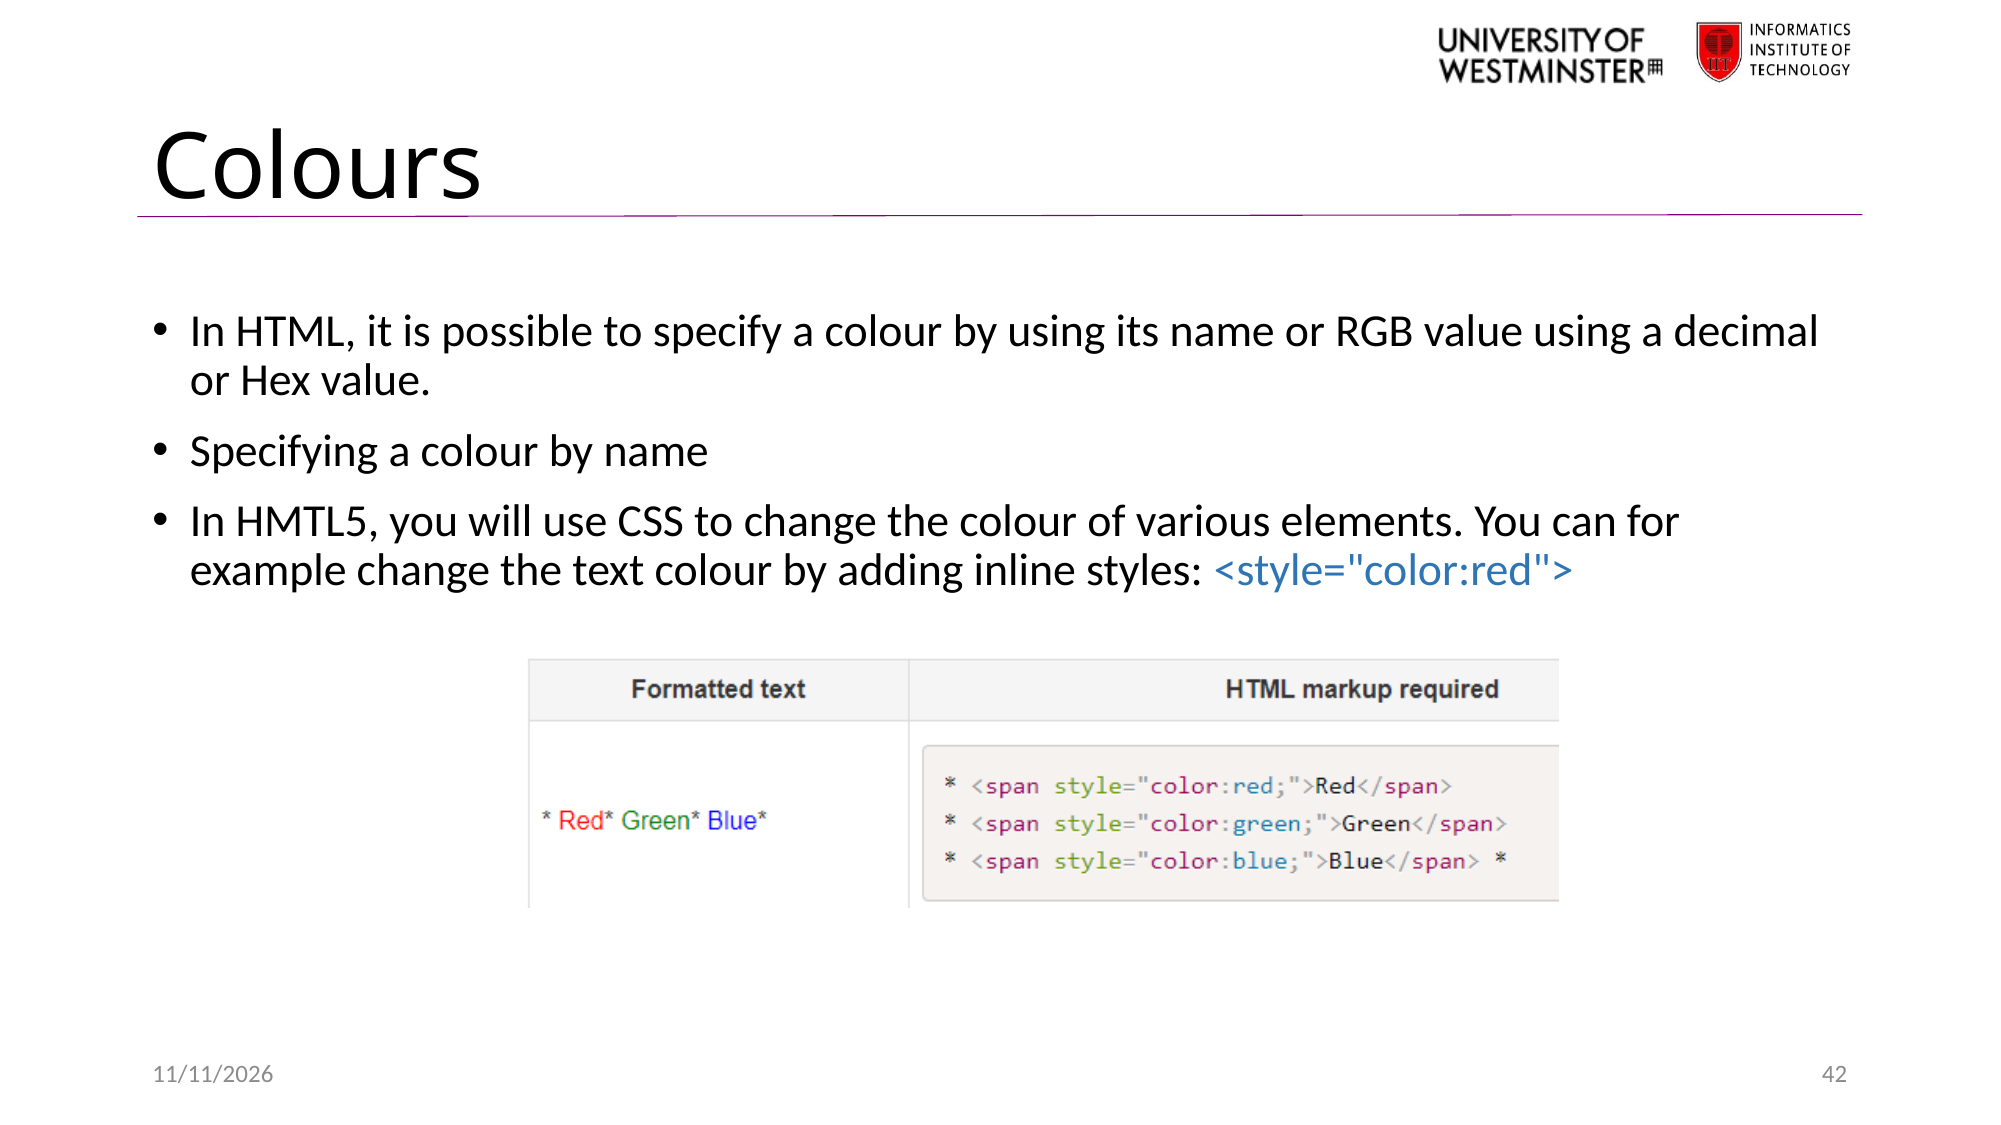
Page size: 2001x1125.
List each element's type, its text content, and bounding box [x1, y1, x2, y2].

slide_number 42 [1412, 1042, 1863, 1103]
picture [519, 656, 1559, 908]
title Colours [137, 59, 1863, 278]
list In HTML, it is possible to specify a colour by using its name or RGB value using a decimal or Hex value. Specifying a colour by name In HMTL5, you will use CSS to change the colour of various elements. You can for example change the text colour by adding inline styles: <style="color:red"> [137, 299, 1863, 1014]
picture [1425, 5, 1863, 59]
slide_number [137, 1042, 588, 1103]
